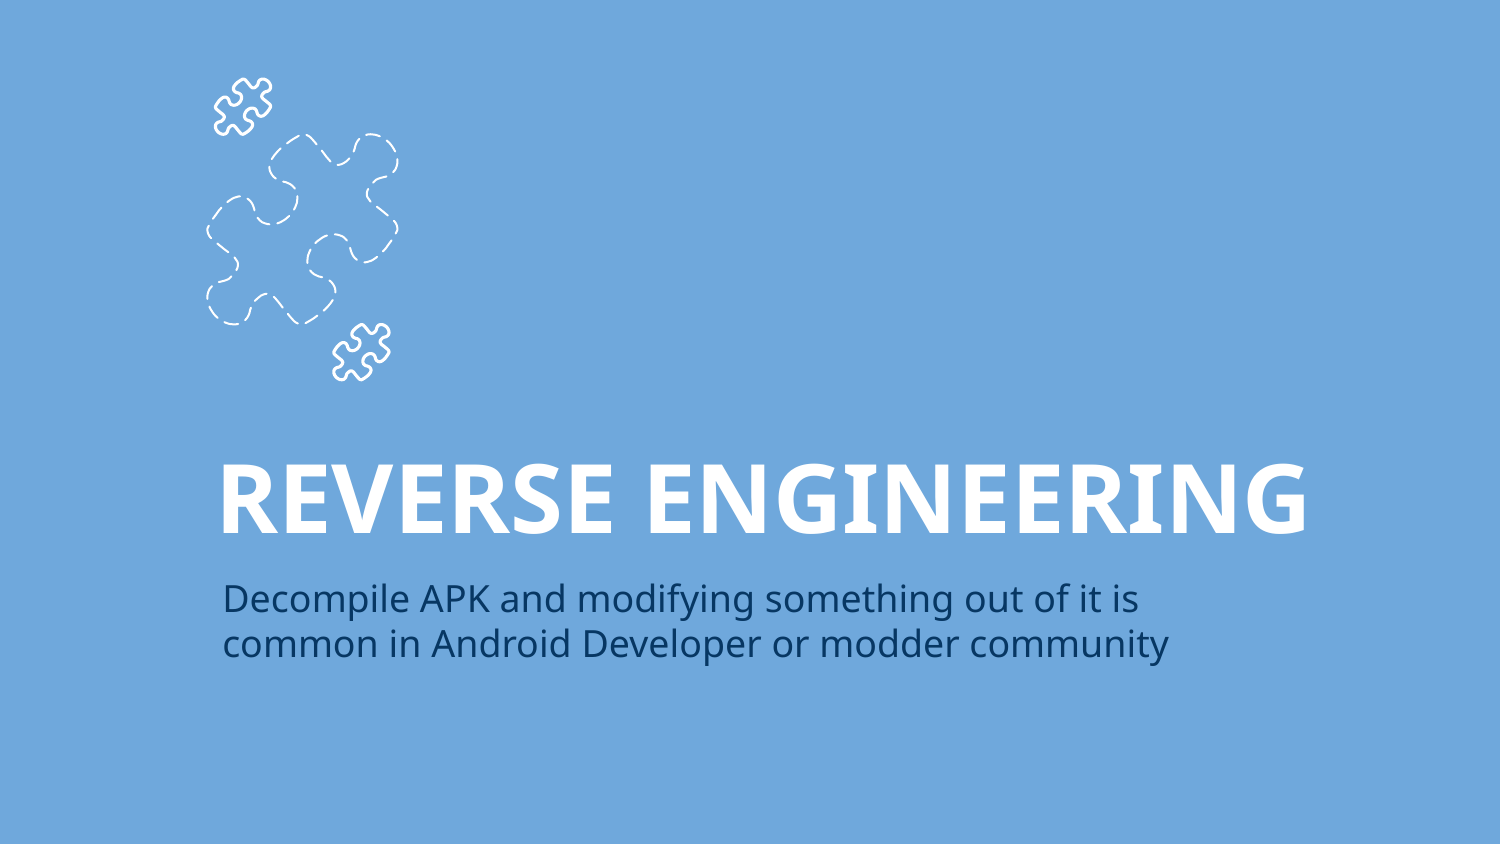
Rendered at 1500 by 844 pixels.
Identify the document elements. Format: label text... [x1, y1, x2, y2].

title REVERSE ENGINEERING [200, 422, 1475, 613]
subtitle Decompile APK and modifying something out of it is common in Android Developer or modder community [207, 560, 1276, 689]
